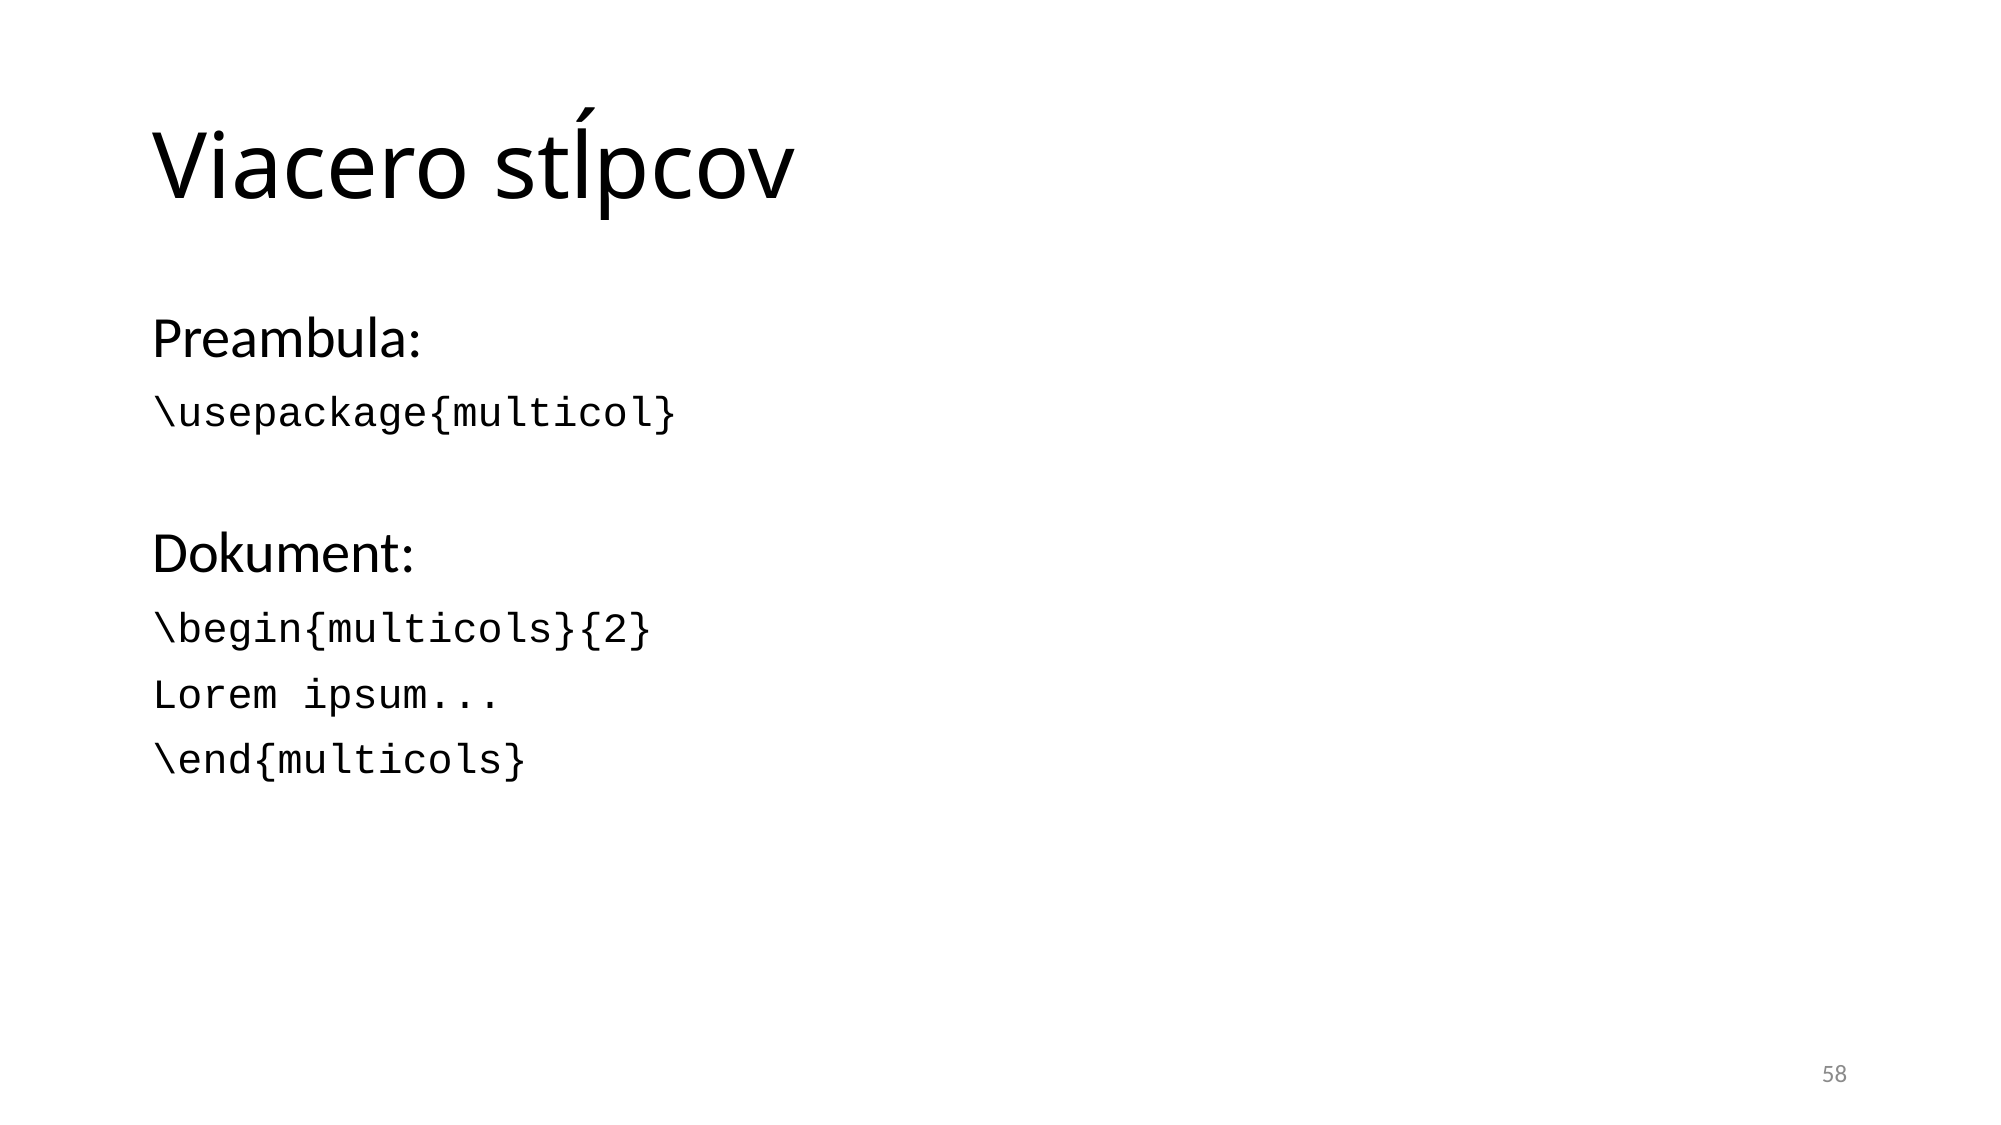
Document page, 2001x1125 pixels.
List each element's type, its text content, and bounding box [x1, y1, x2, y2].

list Preambula: \usepackage{multicol} Dokument: \begin{multicols}{2} Lorem ipsum... \end{multicols} [137, 299, 1863, 1014]
slide_number 58 [1412, 1042, 1863, 1103]
title Viacero stĺpcov [137, 59, 1863, 278]
